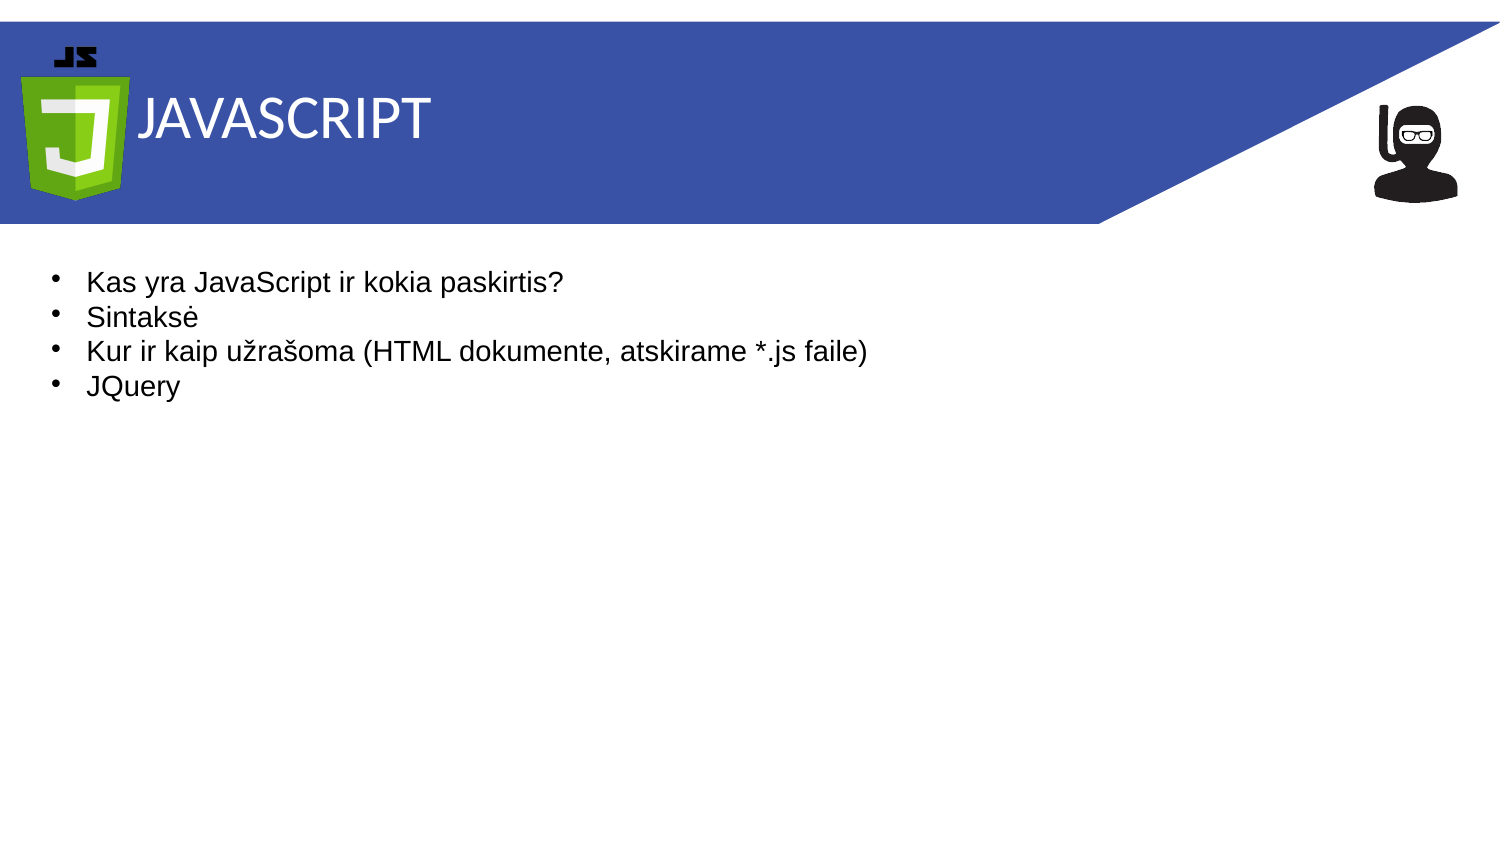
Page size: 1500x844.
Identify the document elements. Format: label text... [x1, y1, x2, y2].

text_box JAVASCRIPT [134, 72, 1325, 167]
text_box [1096, 167, 1500, 227]
text_box [1406, 24, 1500, 72]
picture [1326, 72, 1500, 211]
text_box Kas yra JavaScript ir kokia paskirtis? Sintaksė Kur ir kaip užrašoma (HTML dokumente, atskirame *.js faile) JQuery [36, 247, 1389, 789]
picture [20, 46, 131, 201]
